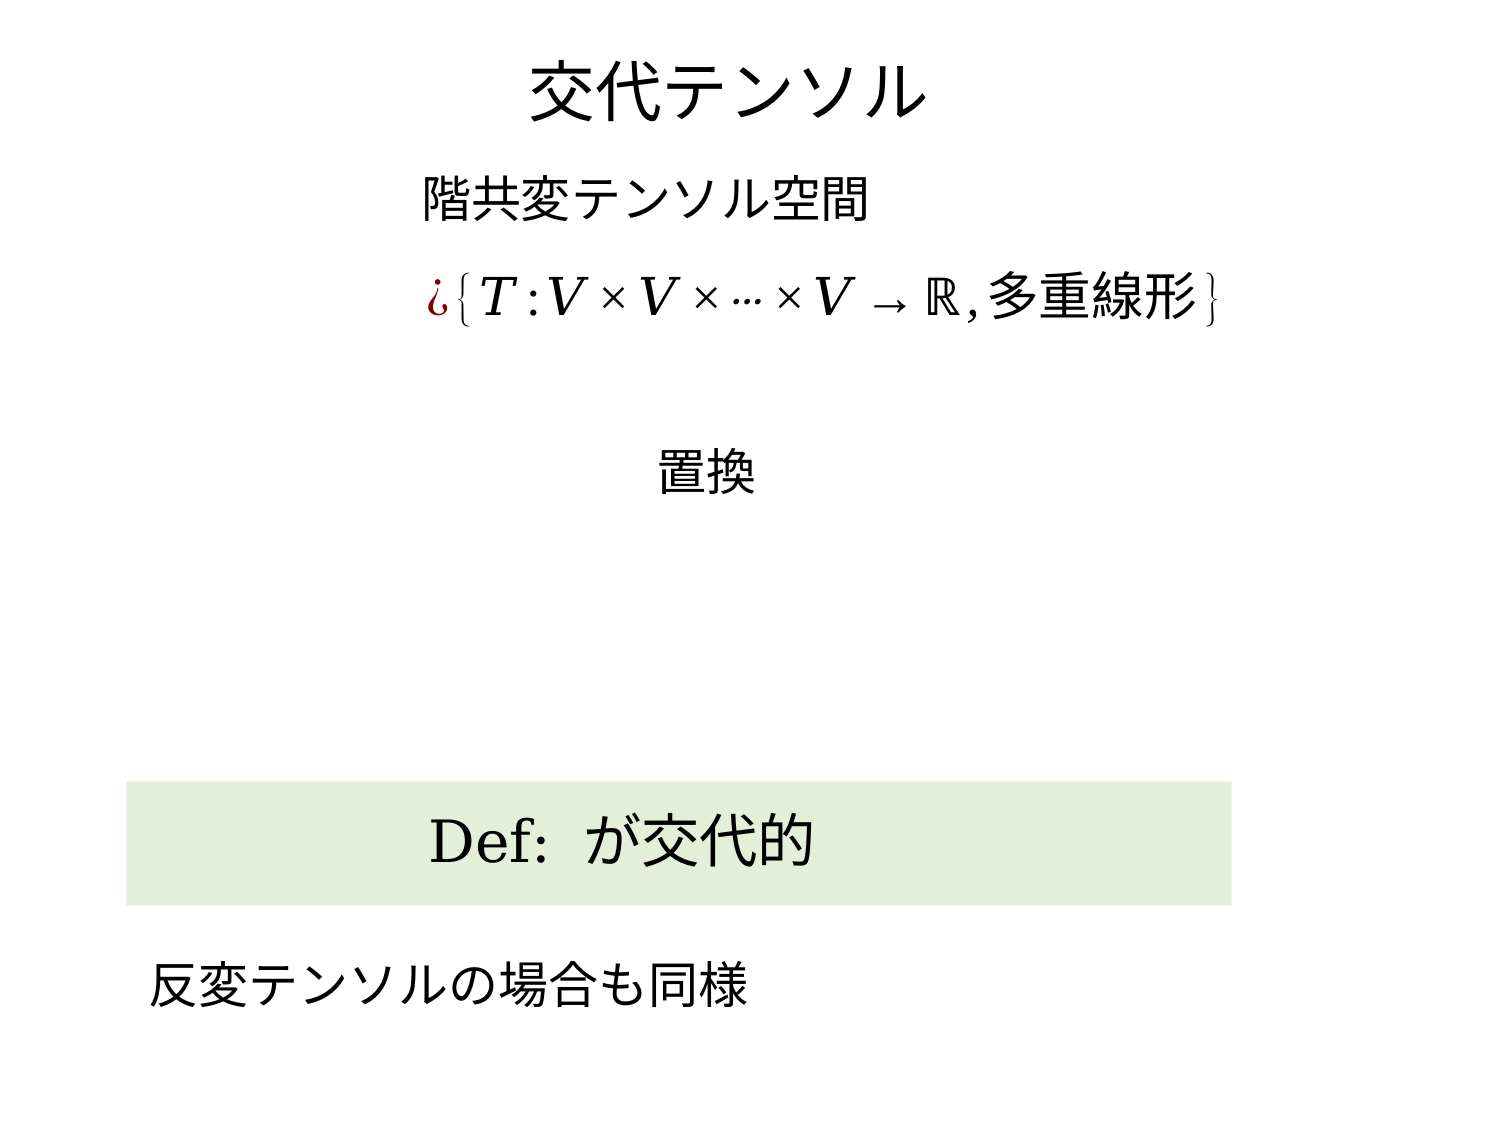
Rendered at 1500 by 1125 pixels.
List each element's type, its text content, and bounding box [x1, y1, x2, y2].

text_box 交代テンソル [528, 49, 930, 130]
text_box [126, 781, 1232, 906]
text_box 反変テンソルの場合も同様 [148, 953, 749, 1014]
